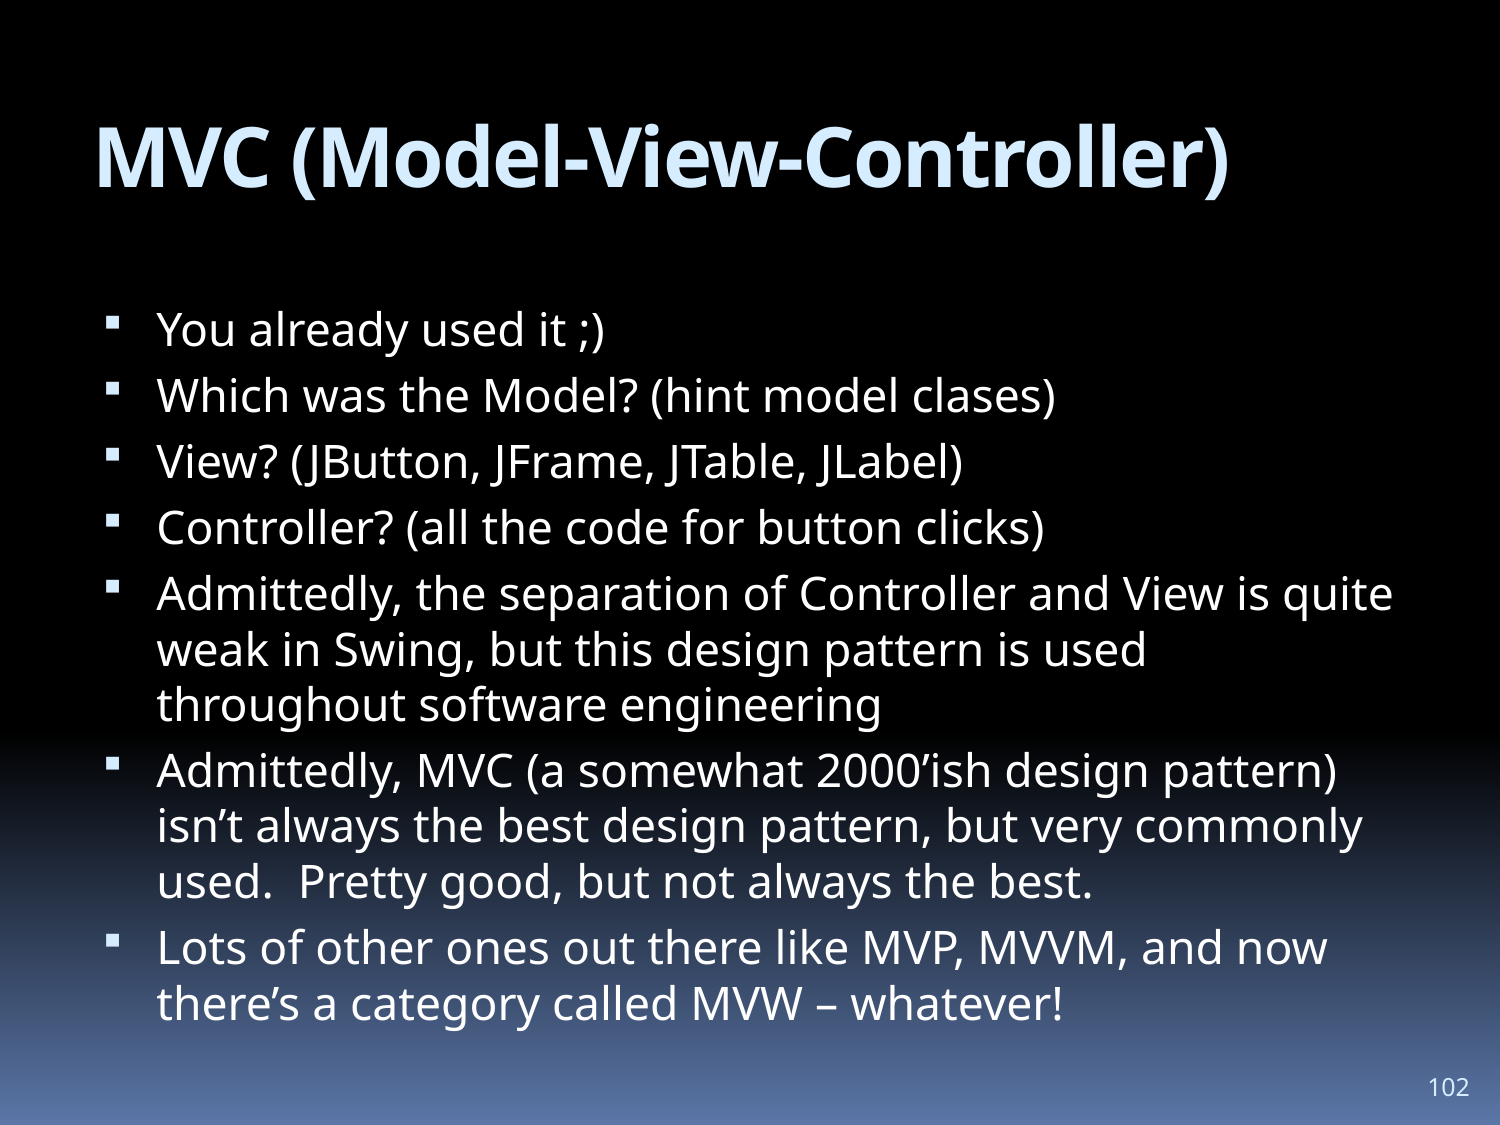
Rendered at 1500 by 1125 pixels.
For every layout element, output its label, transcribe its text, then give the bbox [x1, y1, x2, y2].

slide_number 102 [1412, 1052, 1488, 1113]
title MVC (Model-View-Controller) [77, 96, 1423, 247]
list You already used it ;) Which was the Model? (hint model clases) View? (JButton, JFrame, JTable, JLabel) Controller? (all the code for button clicks) Admittedly, the separation of Controller and View is quite weak in Swing, but this design pattern is used throughout software engineering Admittedly, MVC (a somewhat 2000’ish design pattern) isn’t always the best design pattern, but very commonly used. Pretty good, but not always the best. Lots of other ones out there like MVP, MVVM, and now there’s a category called MVW – whatever! [77, 292, 1425, 1043]
